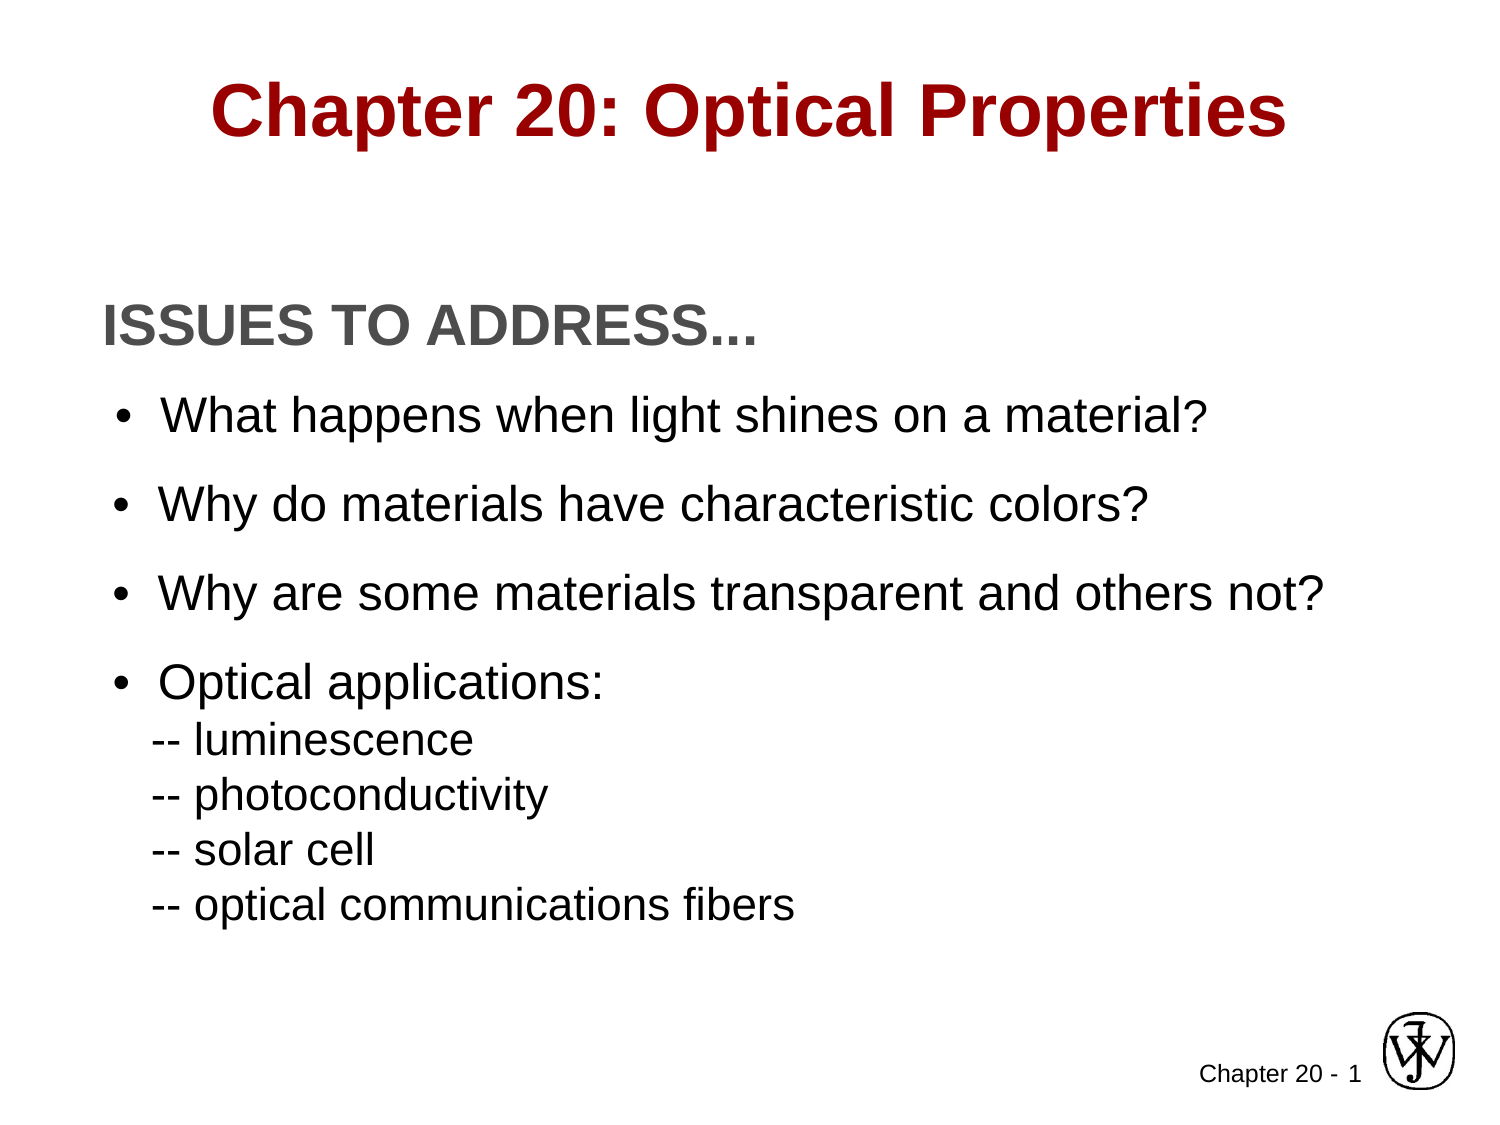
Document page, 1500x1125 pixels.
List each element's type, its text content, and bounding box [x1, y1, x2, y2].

text_box • Why do materials have characteristic colors? [112, 471, 1150, 532]
picture [1383, 1012, 1455, 1090]
text_box • Why are some materials transparent and others not? [112, 560, 1326, 621]
slide_number 1 [1258, 1050, 1453, 1110]
text_box • Optical applications: -- luminescence -- photoconductivity -- solar cell -- optical communications fibers [112, 649, 796, 930]
title Chapter 20: Optical Properties [112, 62, 1388, 151]
text_box ISSUES TO ADDRESS... [102, 287, 759, 358]
text_box • What happens when light shines on a material? [114, 382, 1209, 443]
